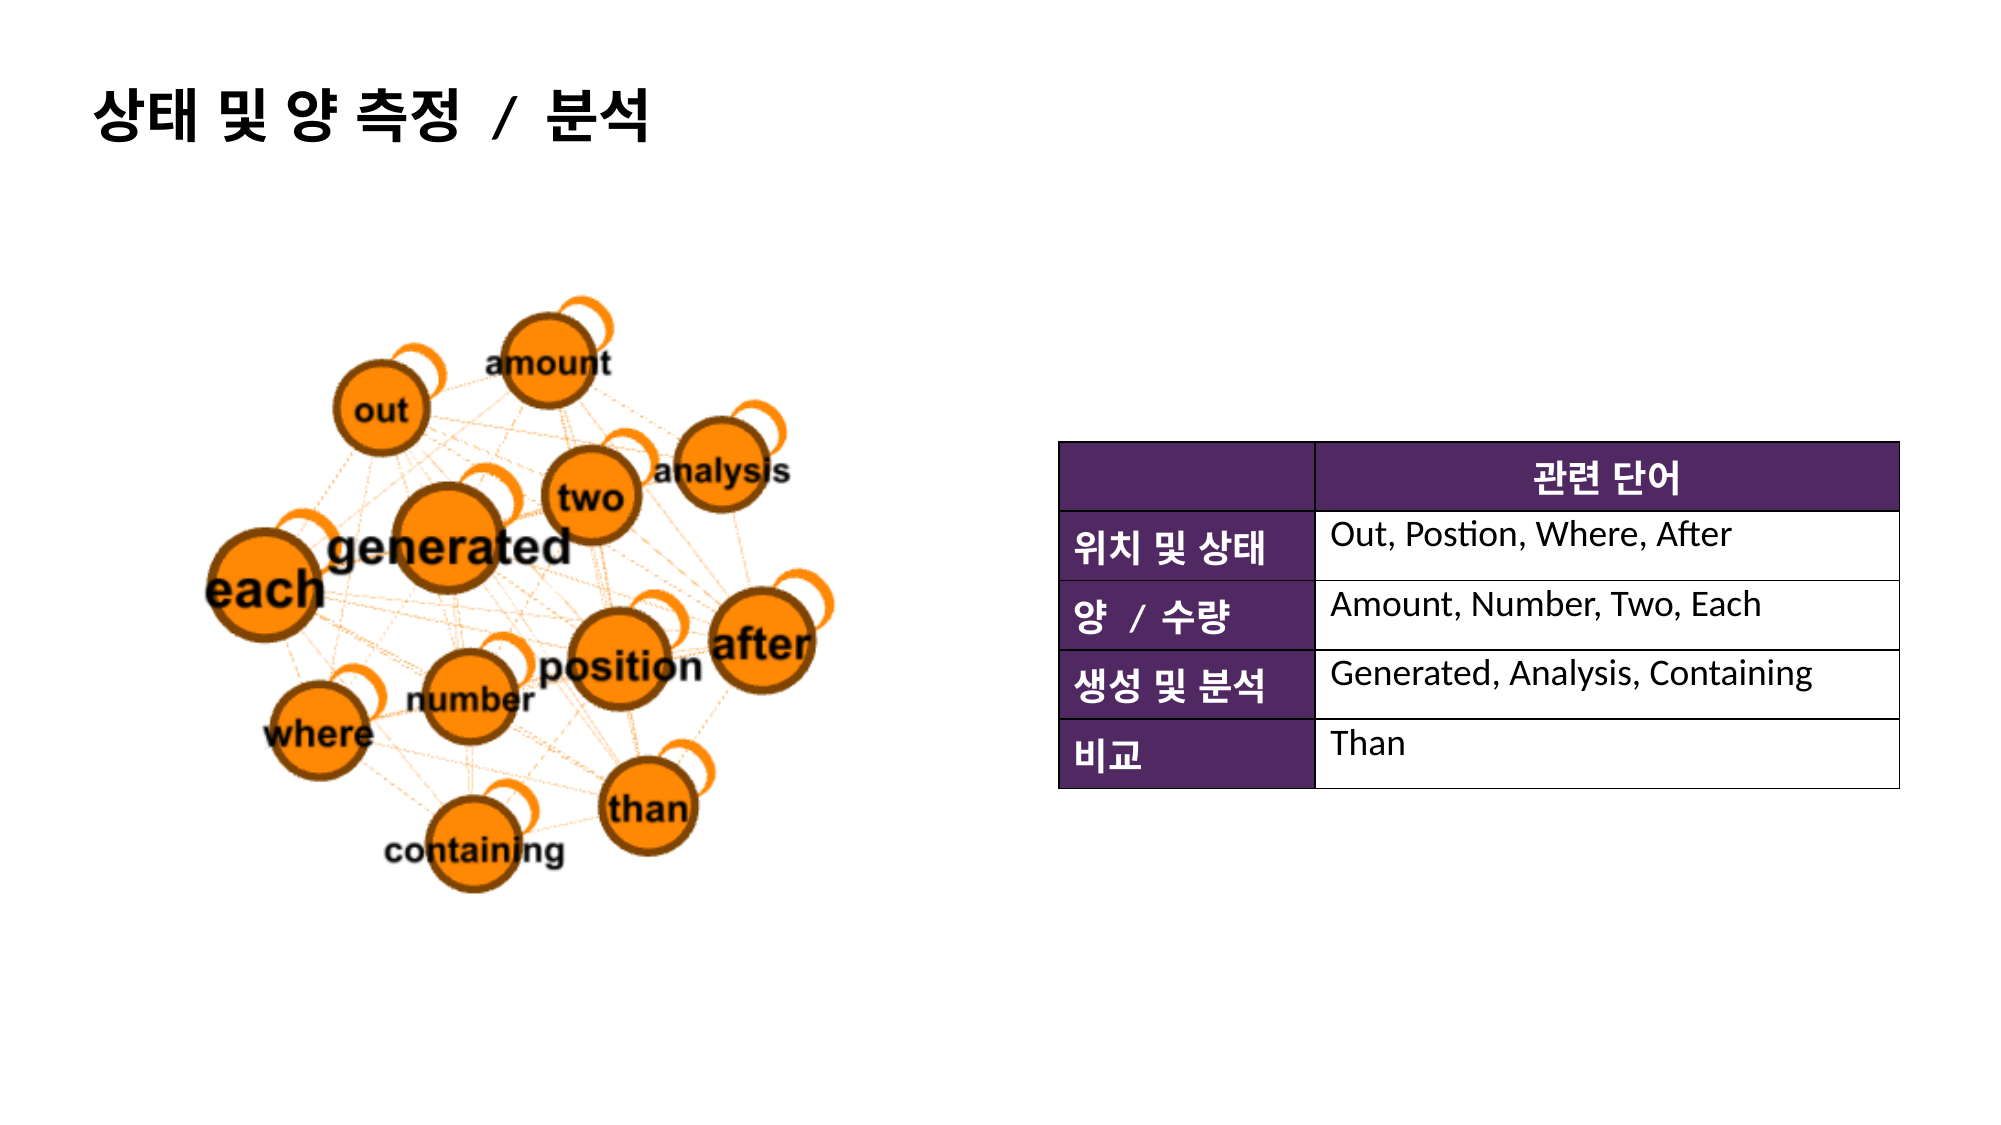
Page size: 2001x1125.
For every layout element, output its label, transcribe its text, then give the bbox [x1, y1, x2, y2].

table_cell Than [1316, 720, 1899, 788]
table_cell 양 / 수량 [1060, 581, 1314, 649]
table_header 관련 단어 [1316, 443, 1899, 510]
table_cell Out, Postion, Where, After [1316, 512, 1899, 580]
table_cell 위치 및 상태 [1060, 512, 1314, 580]
text_box 상태 및 양 측정 / 분석 [78, 71, 1900, 157]
table_header [1060, 443, 1314, 510]
table_cell 비교 [1060, 720, 1314, 788]
table_cell 생성 및 분석 [1060, 651, 1314, 718]
table_cell Amount, Number, Two, Each [1316, 581, 1899, 649]
picture [168, 213, 838, 912]
table_cell Generated, Analysis, Containing [1316, 651, 1899, 718]
